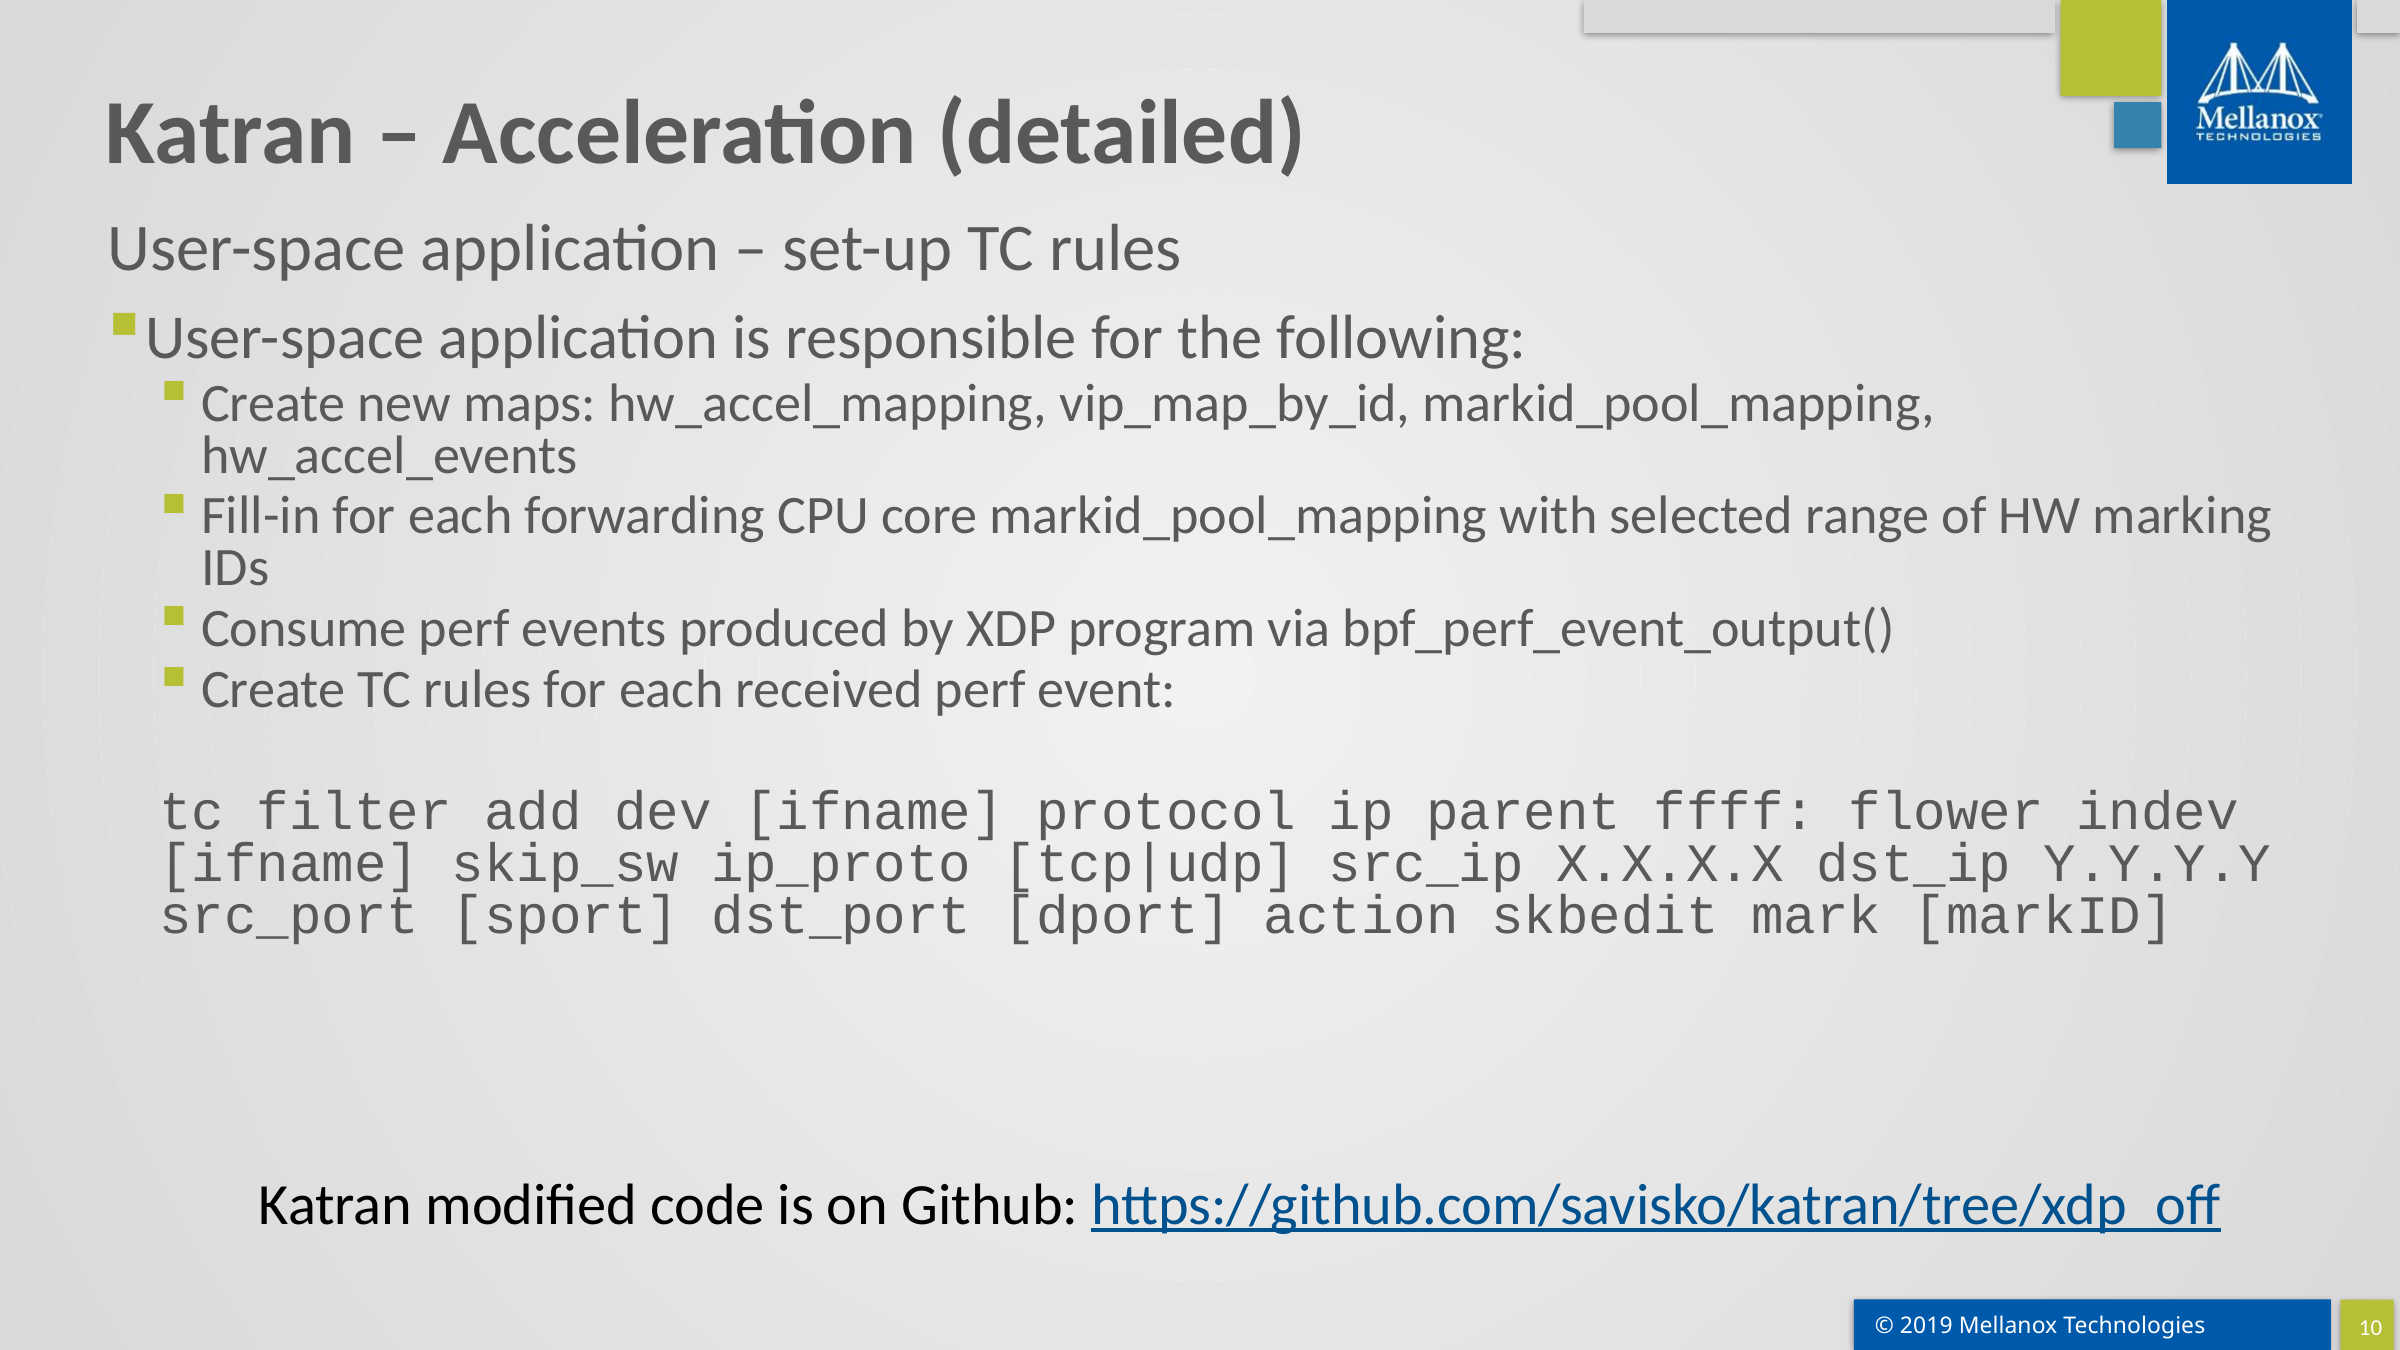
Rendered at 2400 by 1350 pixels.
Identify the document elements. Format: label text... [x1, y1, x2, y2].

list User-space application is responsible for the following: Create new maps: hw_accel_mapping, vip_map_by_id, markid_pool_mapping, hw_accel_events Fill-in for each forwarding CPU core markid_pool_mapping with selected range of HW marking IDs Consume perf events produced by XDP program via bpf_perf_event_output() Create TC rules for each received perf event: tc filter add dev [ifname] protocol ip parent ffff: flower indev [ifname] skip_sw ip_proto [tcp|udp] src_ip X.X.X.X dst_ip Y.Y.Y.Y src_port [sport] dst_port [dport] action skbedit mark [markID] [93, 303, 2298, 1322]
list User-space application – set-up TC rules [93, 207, 2298, 281]
picture [2167, 0, 2352, 184]
title Katran – Acceleration (detailed) [91, 80, 2047, 189]
text_box Katran modified code is on Github: https://github.com/savisko/katran/tree/xdp_off [244, 1158, 2331, 1244]
